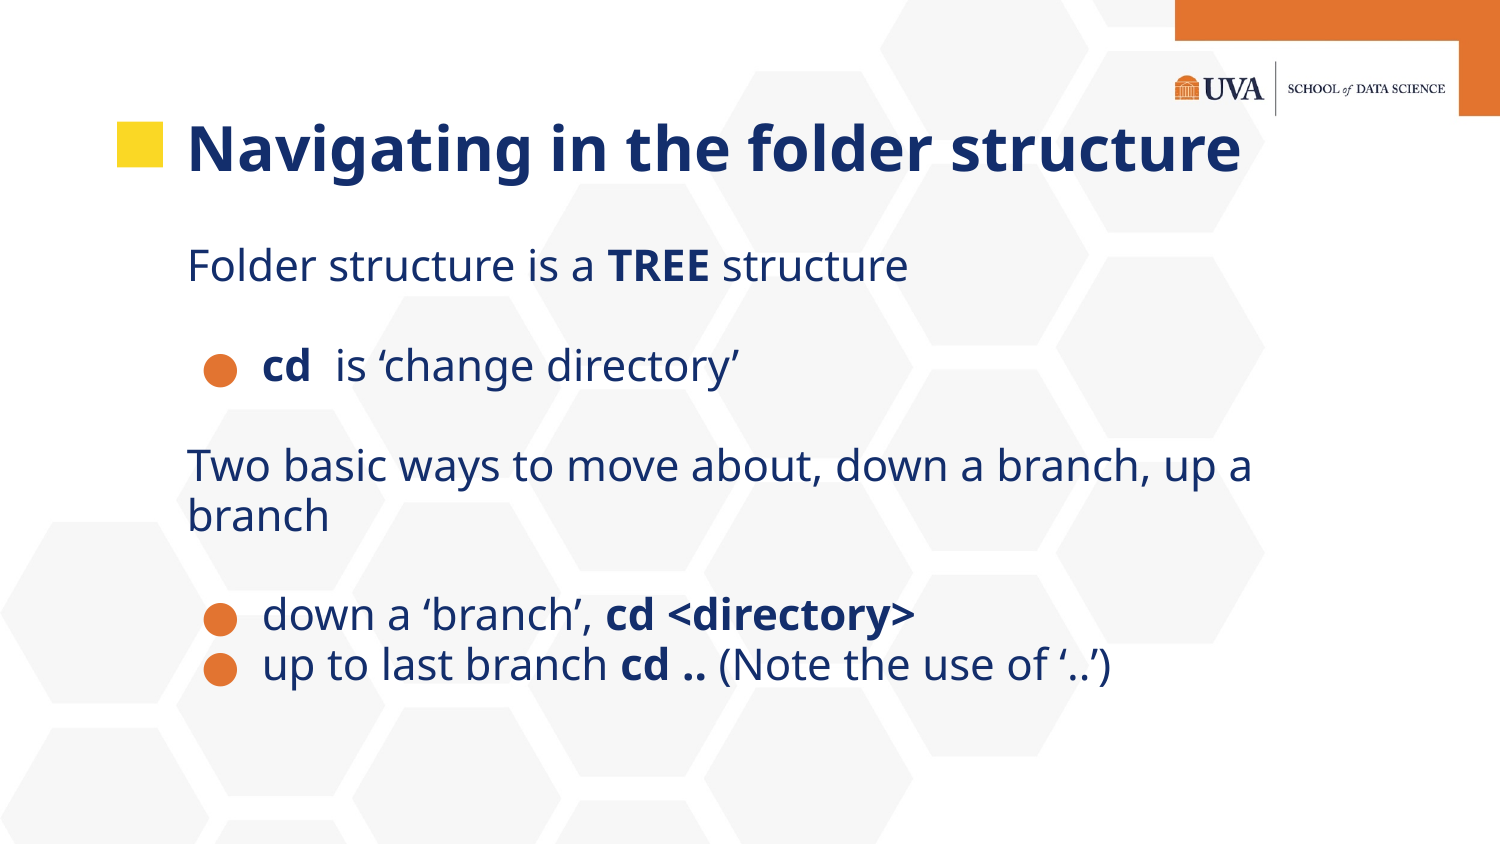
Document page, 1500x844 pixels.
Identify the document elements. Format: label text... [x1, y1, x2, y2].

title Navigating in the folder structure [186, 117, 1387, 228]
list Folder structure is a TREE structure cd is ‘change directory’ Two basic ways to move about, down a branch, up a branch down a ‘branch’, cd <directory> up to last branch cd .. (Note the use of ‘..’) [186, 241, 1387, 794]
picture [0, 0, 1500, 844]
